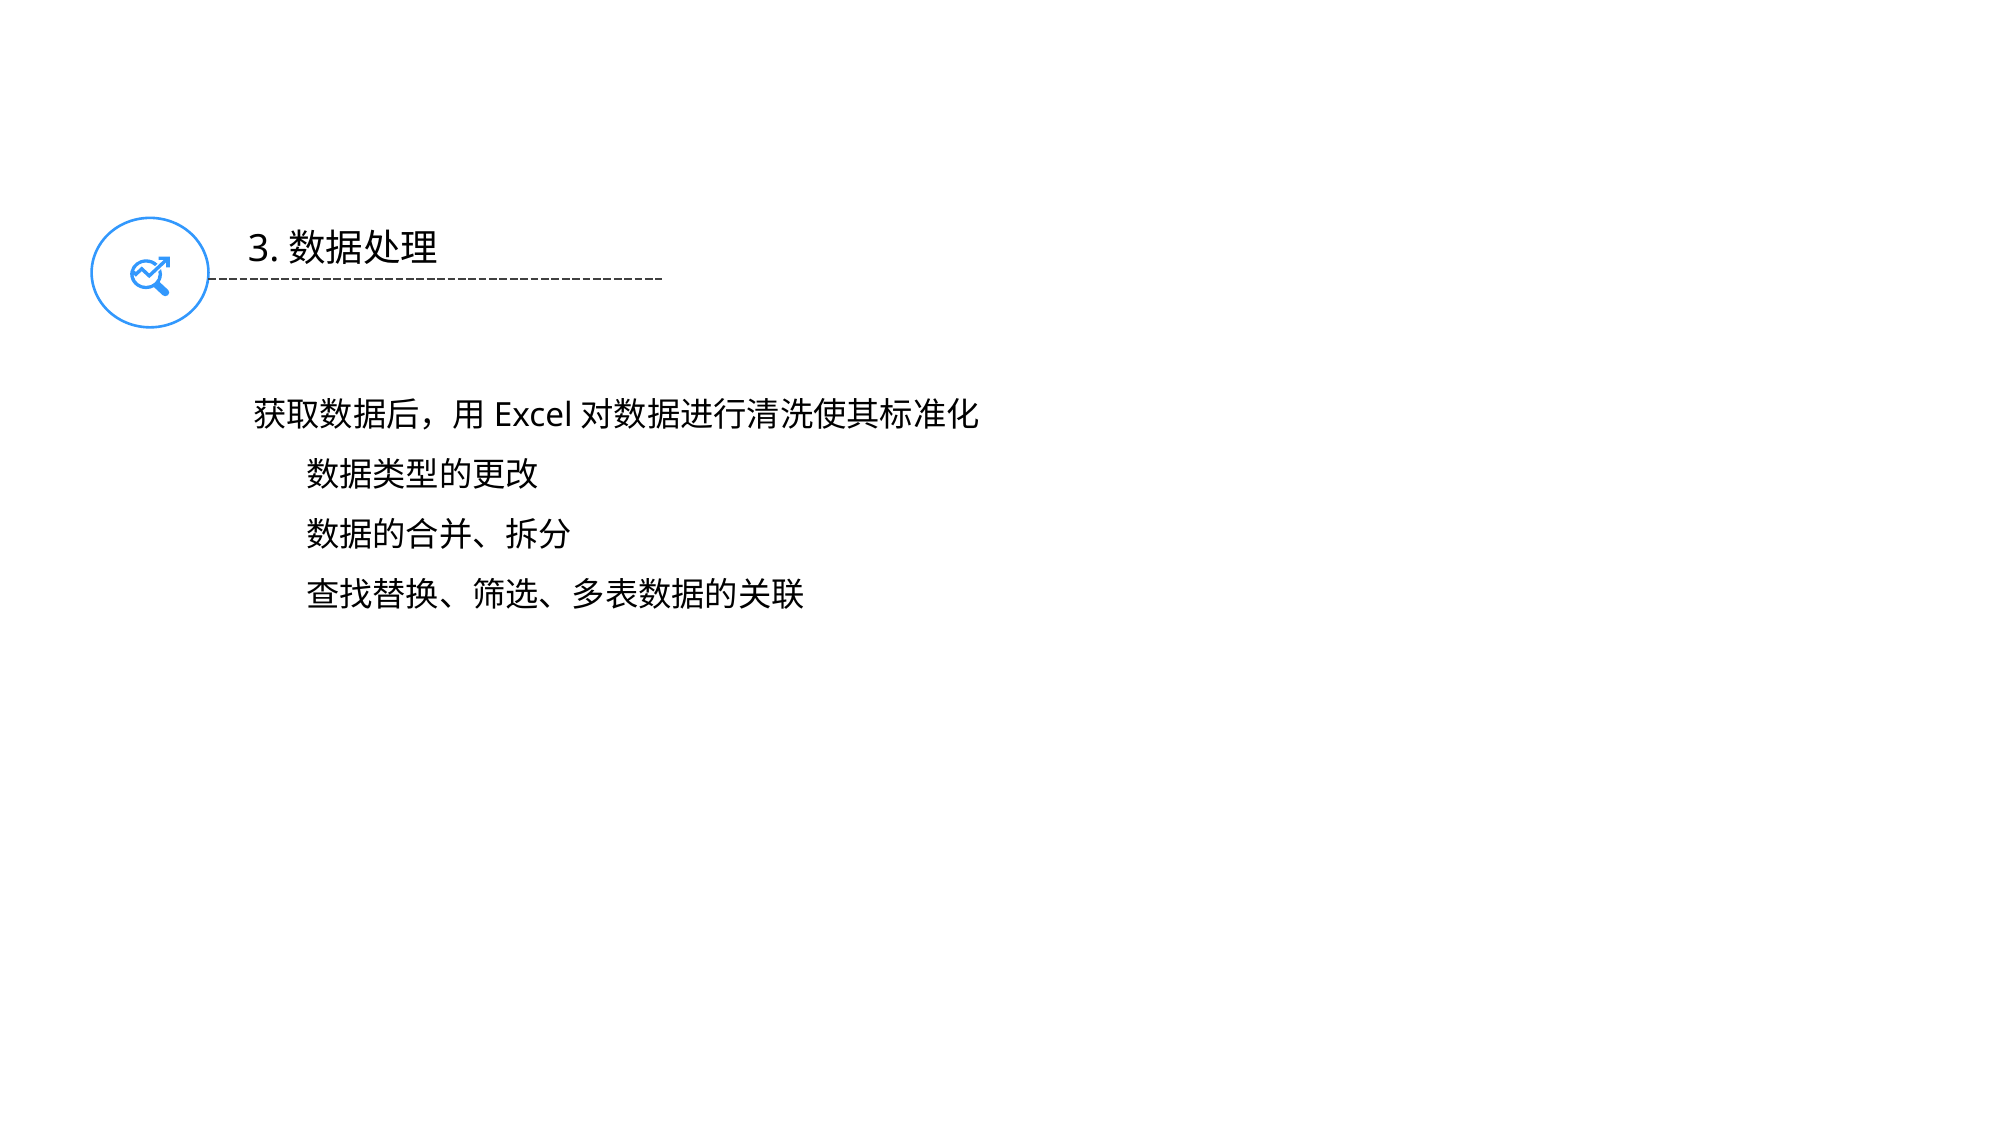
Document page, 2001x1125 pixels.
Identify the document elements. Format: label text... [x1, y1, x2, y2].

text_box 3.数据处理 [233, 216, 454, 276]
text_box 获取数据后，用Excel对数据进行清洗使其标准化 数据类型的更改 数据的合并、拆分 查找替换、筛选、多表数据的关联 [157, 366, 1880, 741]
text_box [91, 217, 209, 328]
